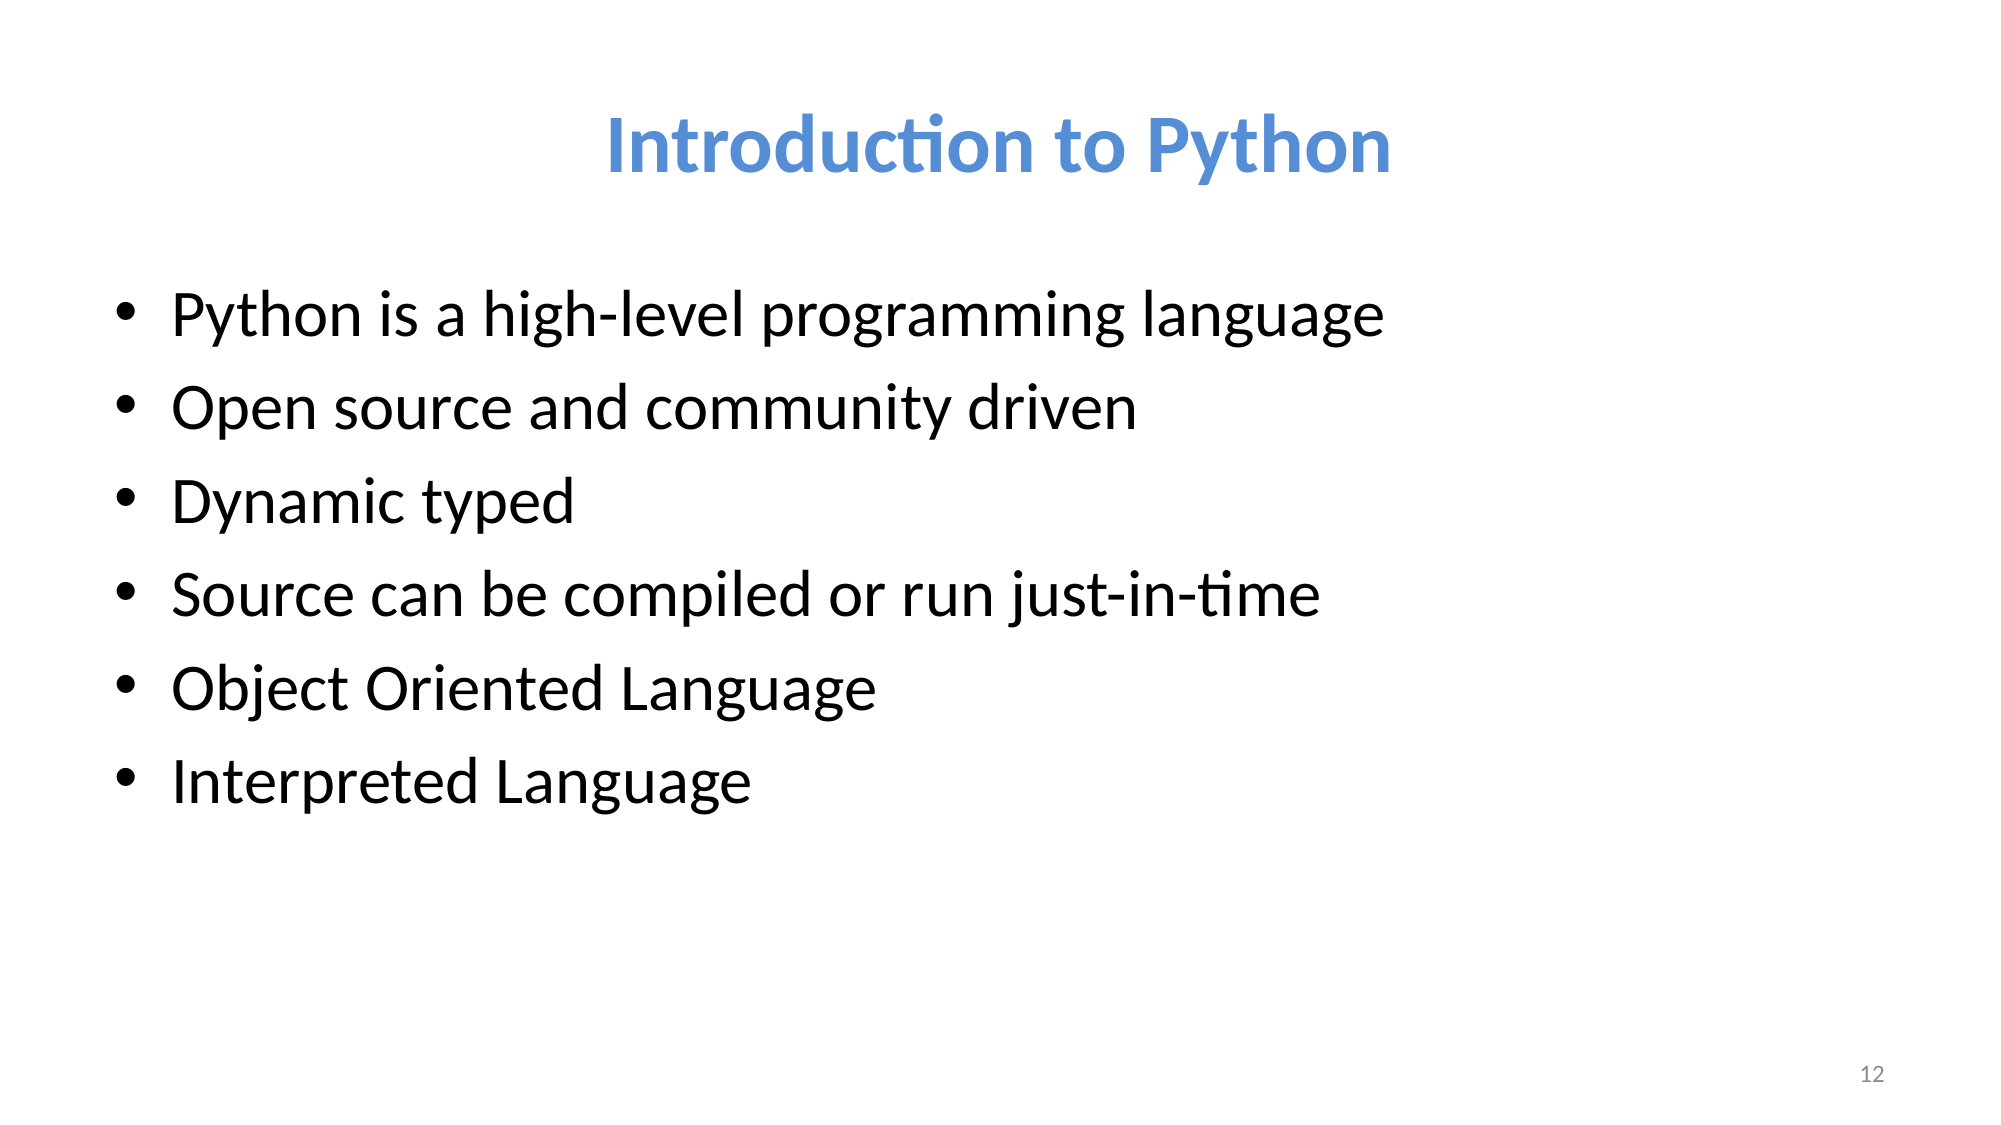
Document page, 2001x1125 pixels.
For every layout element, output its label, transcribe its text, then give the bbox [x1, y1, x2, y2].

slide_number 12 [1433, 1042, 1900, 1103]
list Python is a high-level programming language Open source and community driven Dynamic typed Source can be compiled or run just-in-time Object Oriented Language Interpreted Language [99, 262, 1900, 1005]
title Introduction to Python [99, 45, 1900, 233]
